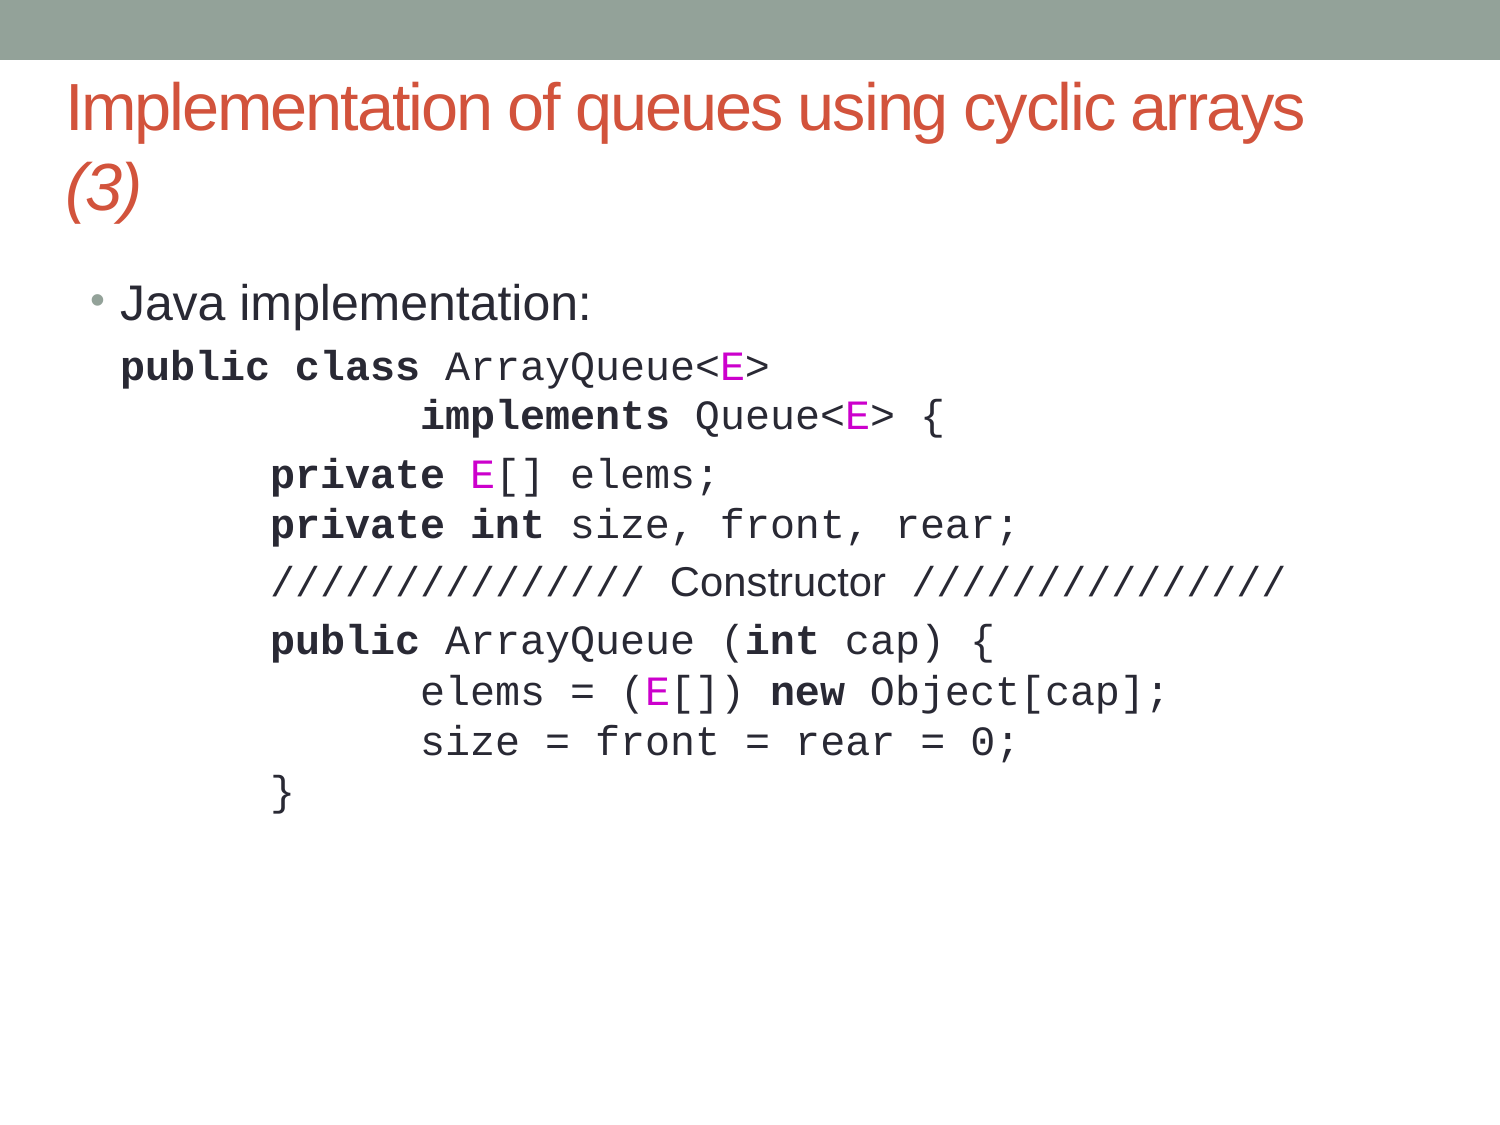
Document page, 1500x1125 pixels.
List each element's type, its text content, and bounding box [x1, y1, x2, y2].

title Implementation of queues using cyclic arrays (3) [50, 50, 1375, 238]
list Java implementation: public class ArrayQueue<E> implements Queue<E> { private E[] elems; private int size, front, rear; /////////////// Constructor /////////////// public ArrayQueue (int cap) { elems = (E[]) new Object[cap]; size = front = rear = 0; } [75, 262, 1425, 1063]
